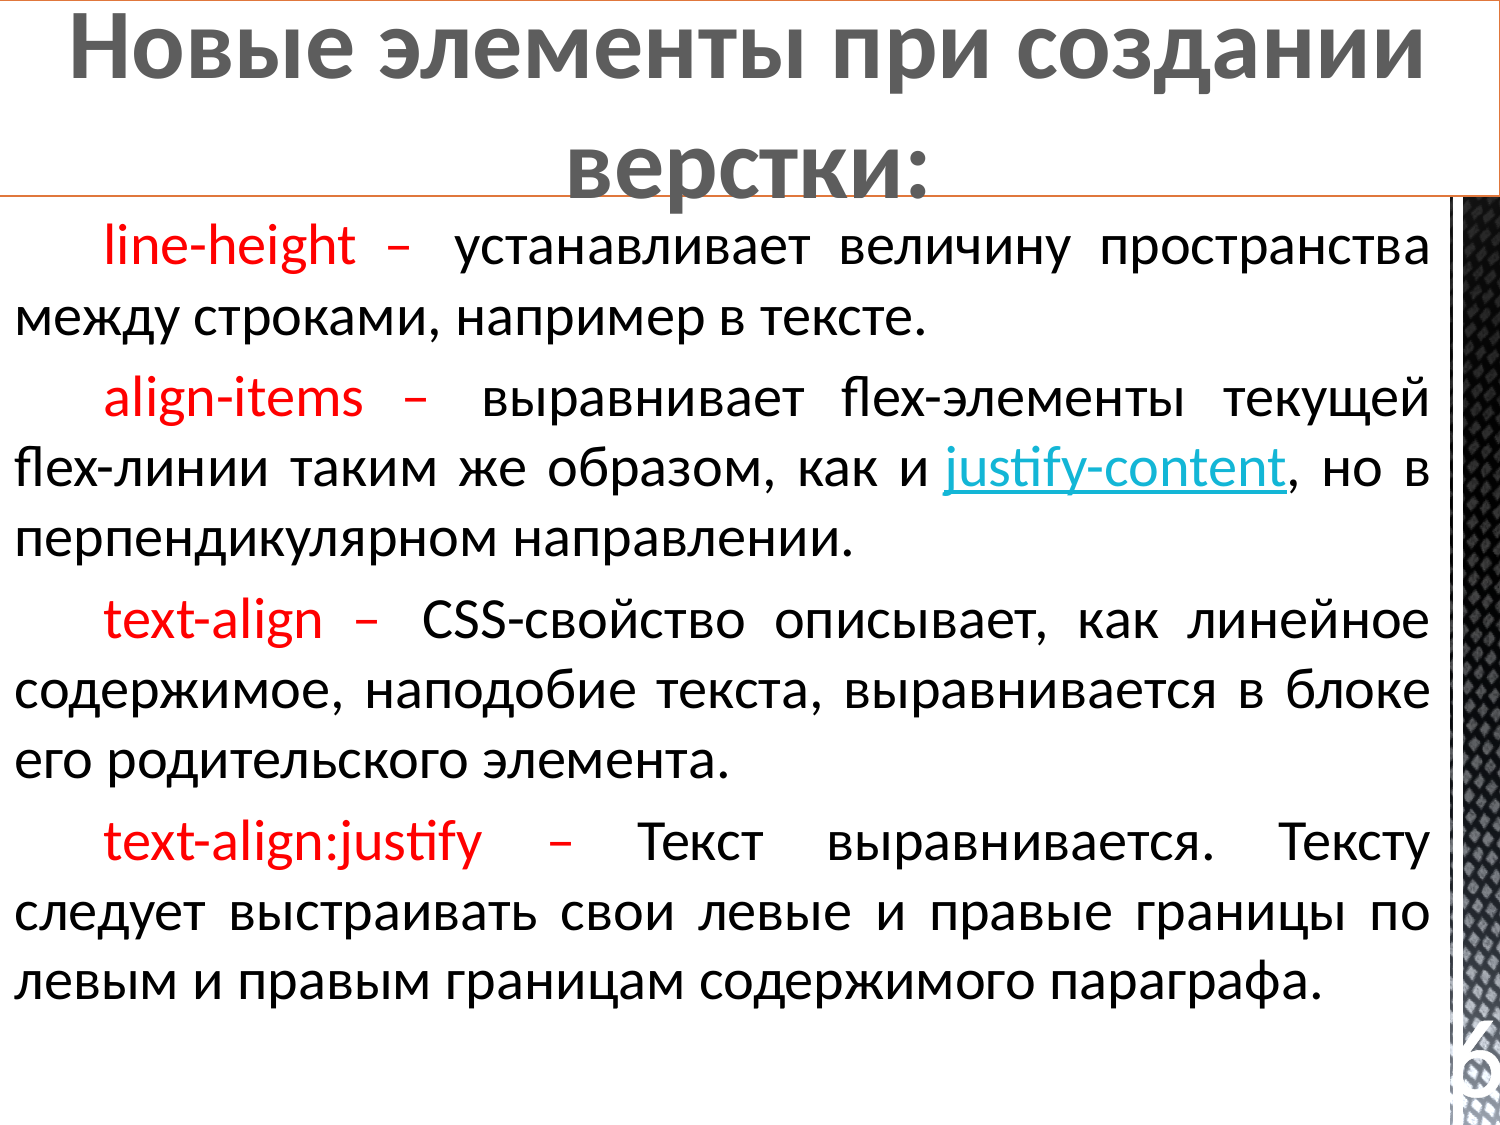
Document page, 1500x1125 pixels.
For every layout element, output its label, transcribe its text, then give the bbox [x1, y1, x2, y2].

text_box 6 [1356, 976, 1500, 1125]
text_box Новые элементы при создании верстки: [0, 0, 1500, 197]
text_box line-height – устанавливает величину пространства между строками, например в тексте. align-items – выравнивает flex-элементы текущей flex-линии таким же образом, как и justify-content, но в перпендикулярном направлении. text-align – CSS-свойство описывает, как линейное содержимое, наподобие текста, выравнивается в блоке его родительского элемента. text-align:justify – Текст выравнивается. Тексту следует выстраивать свои левые и правые границы по левым и правым границам содержимого параграфа. [0, 503, 1447, 693]
picture [1447, 197, 1500, 976]
